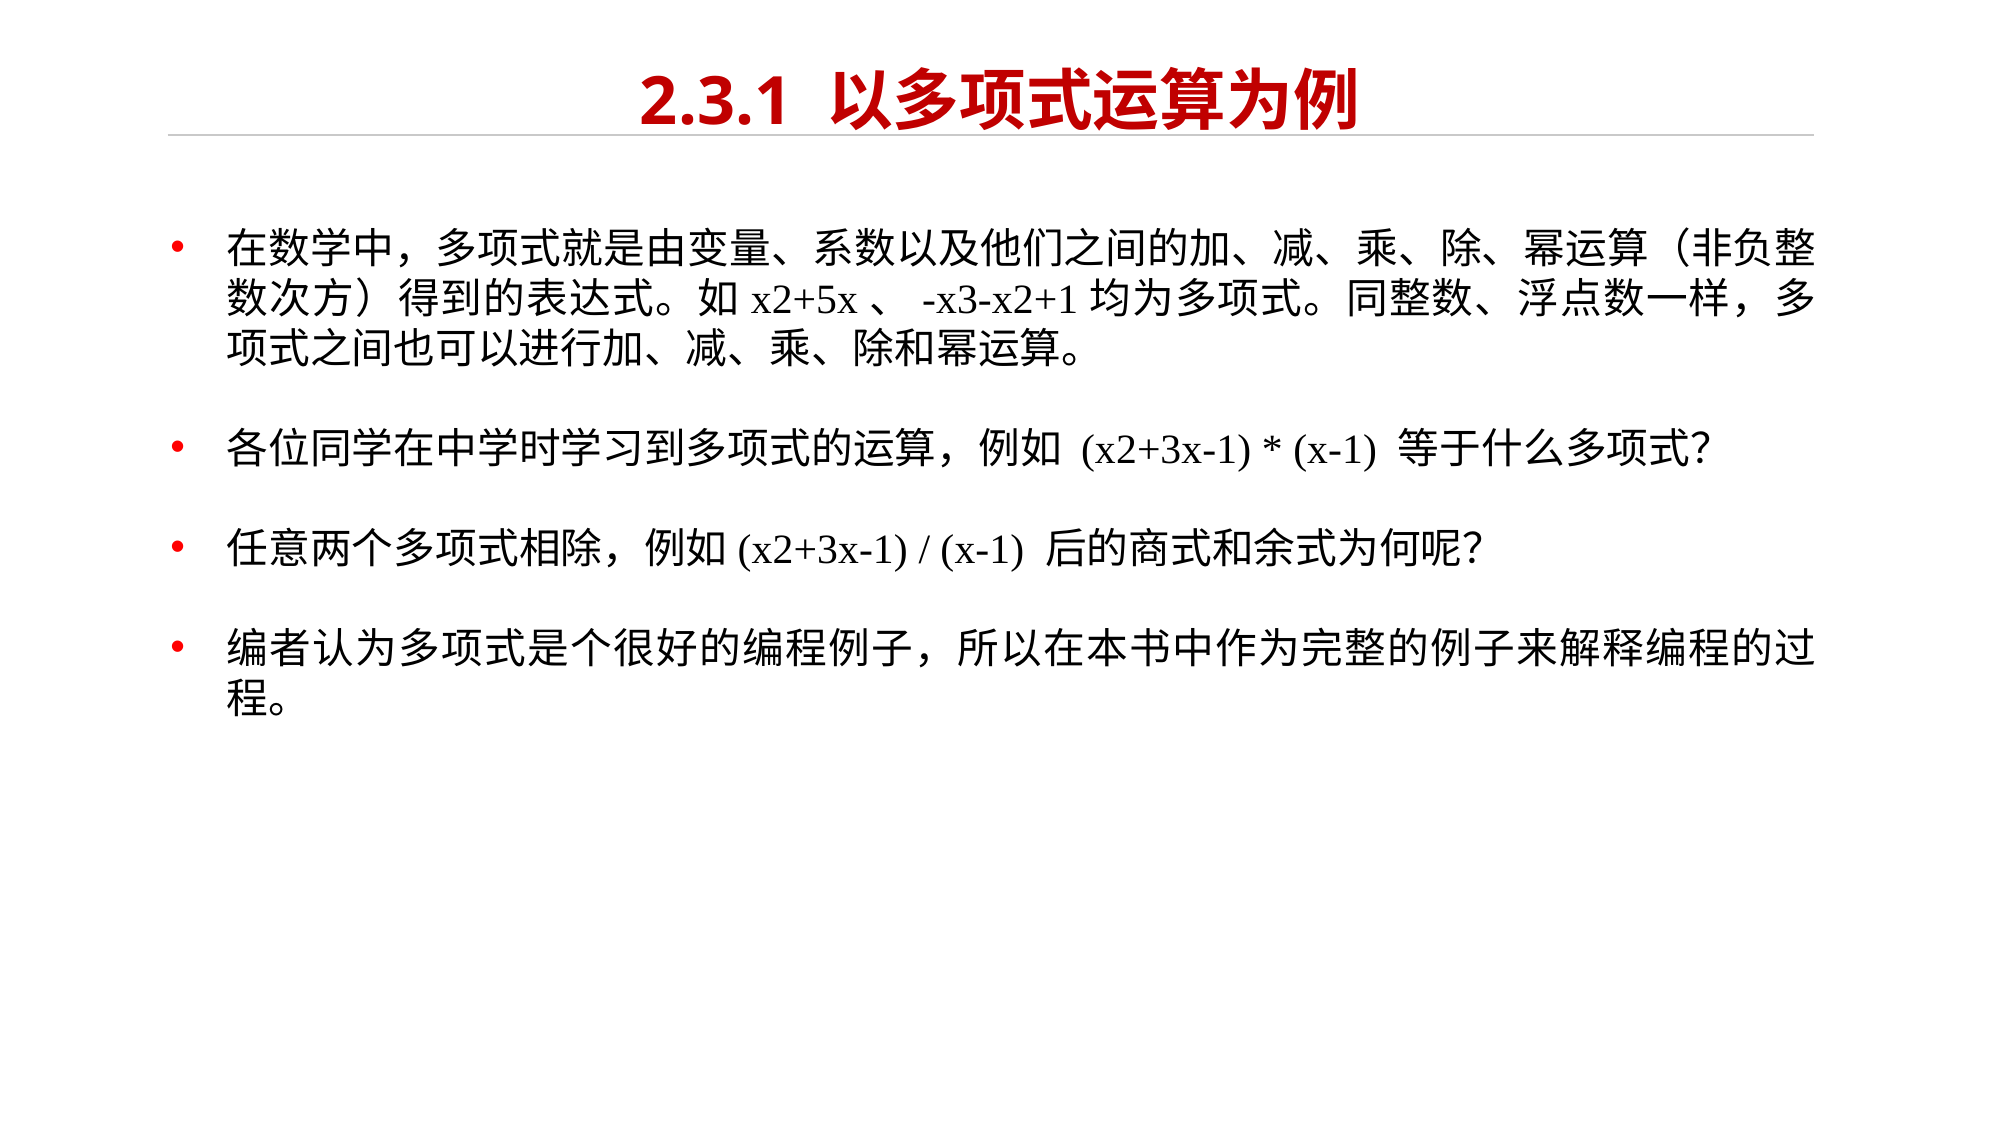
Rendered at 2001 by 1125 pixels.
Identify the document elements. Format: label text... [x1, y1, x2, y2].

title 2.3.1 以多项式运算为例 [353, 59, 1647, 152]
text_box 在数学中，多项式就是由变量、系数以及他们之间的加、减、乘、除、幂运算（非负整数次方）得到的表达式。如x2+5x、-x3-x2+1均为多项式。同整数、浮点数一样，多项式之间也可以进行加、减、乘、除和幂运算。 各位同学在中学时学习到多项式的运算，例如 (x2+3x-1) * (x-1) 等于什么多项式？ 任意两个多项式相除，例如(x2+3x-1) / (x-1) 后的商式和余式为何呢？ 编者认为多项式是个很好的编程例子，所以在本书中作为完整的例子来解释编程的过程。 [155, 213, 1832, 729]
